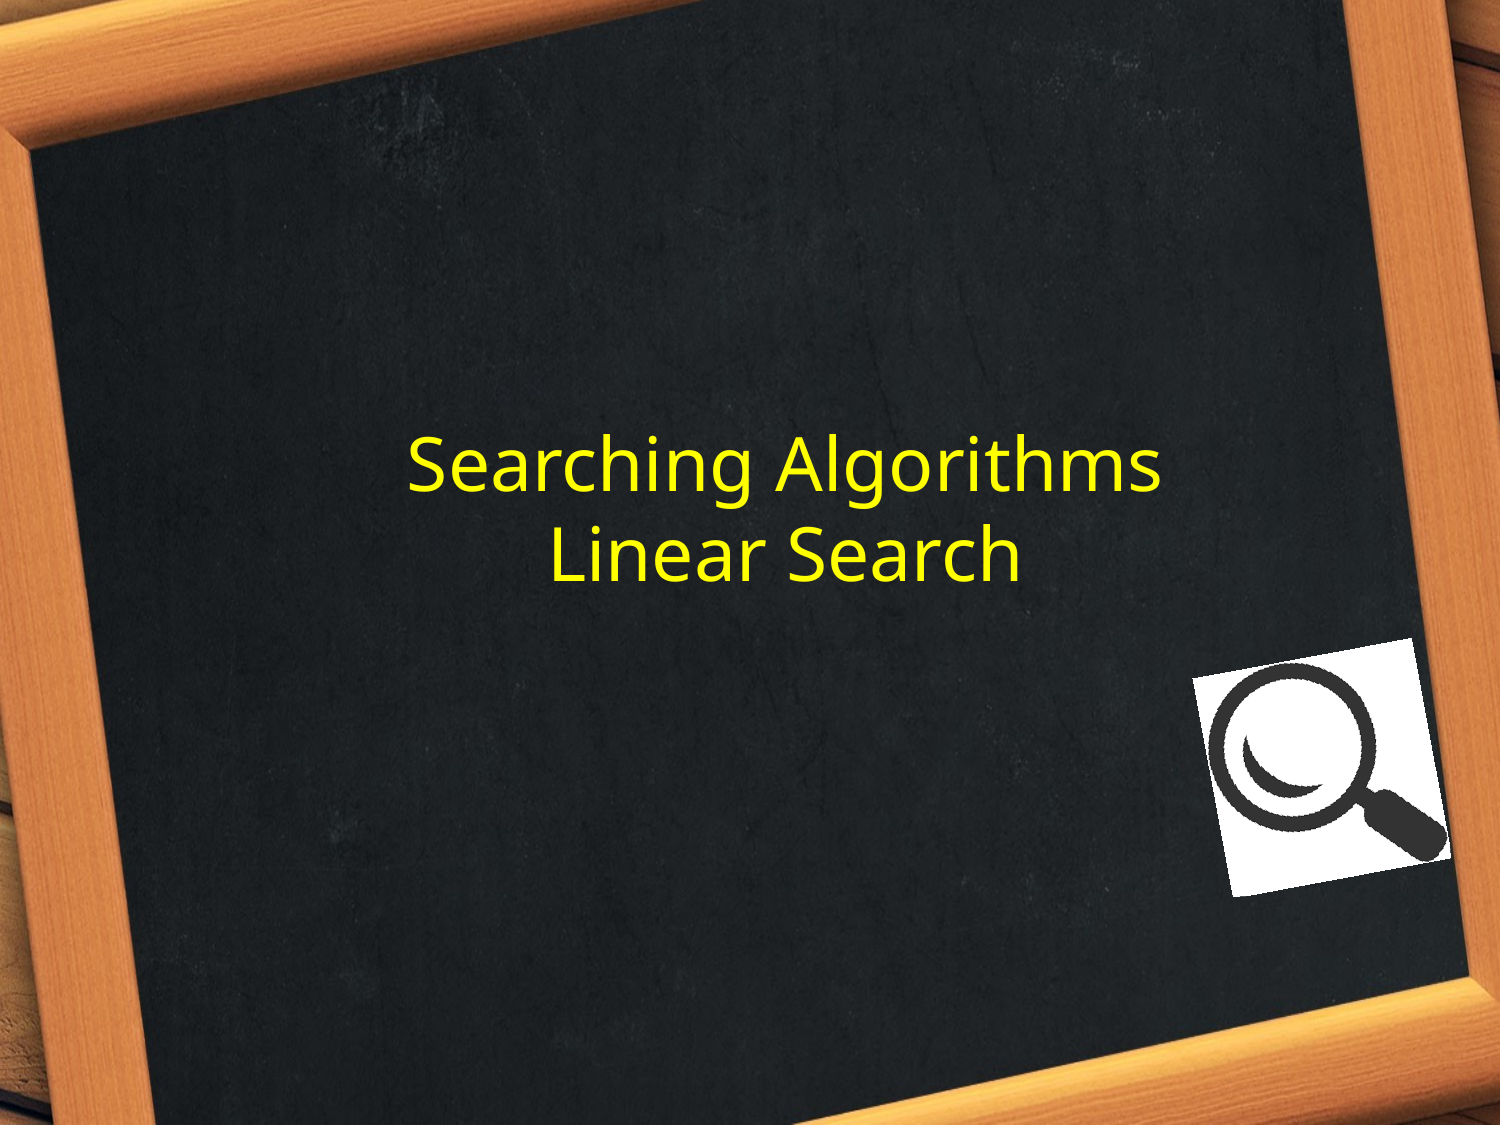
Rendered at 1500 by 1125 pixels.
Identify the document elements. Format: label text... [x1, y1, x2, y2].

picture [0, 0, 1500, 1125]
text_box Searching Algorithms Linear Search [301, 408, 1270, 604]
